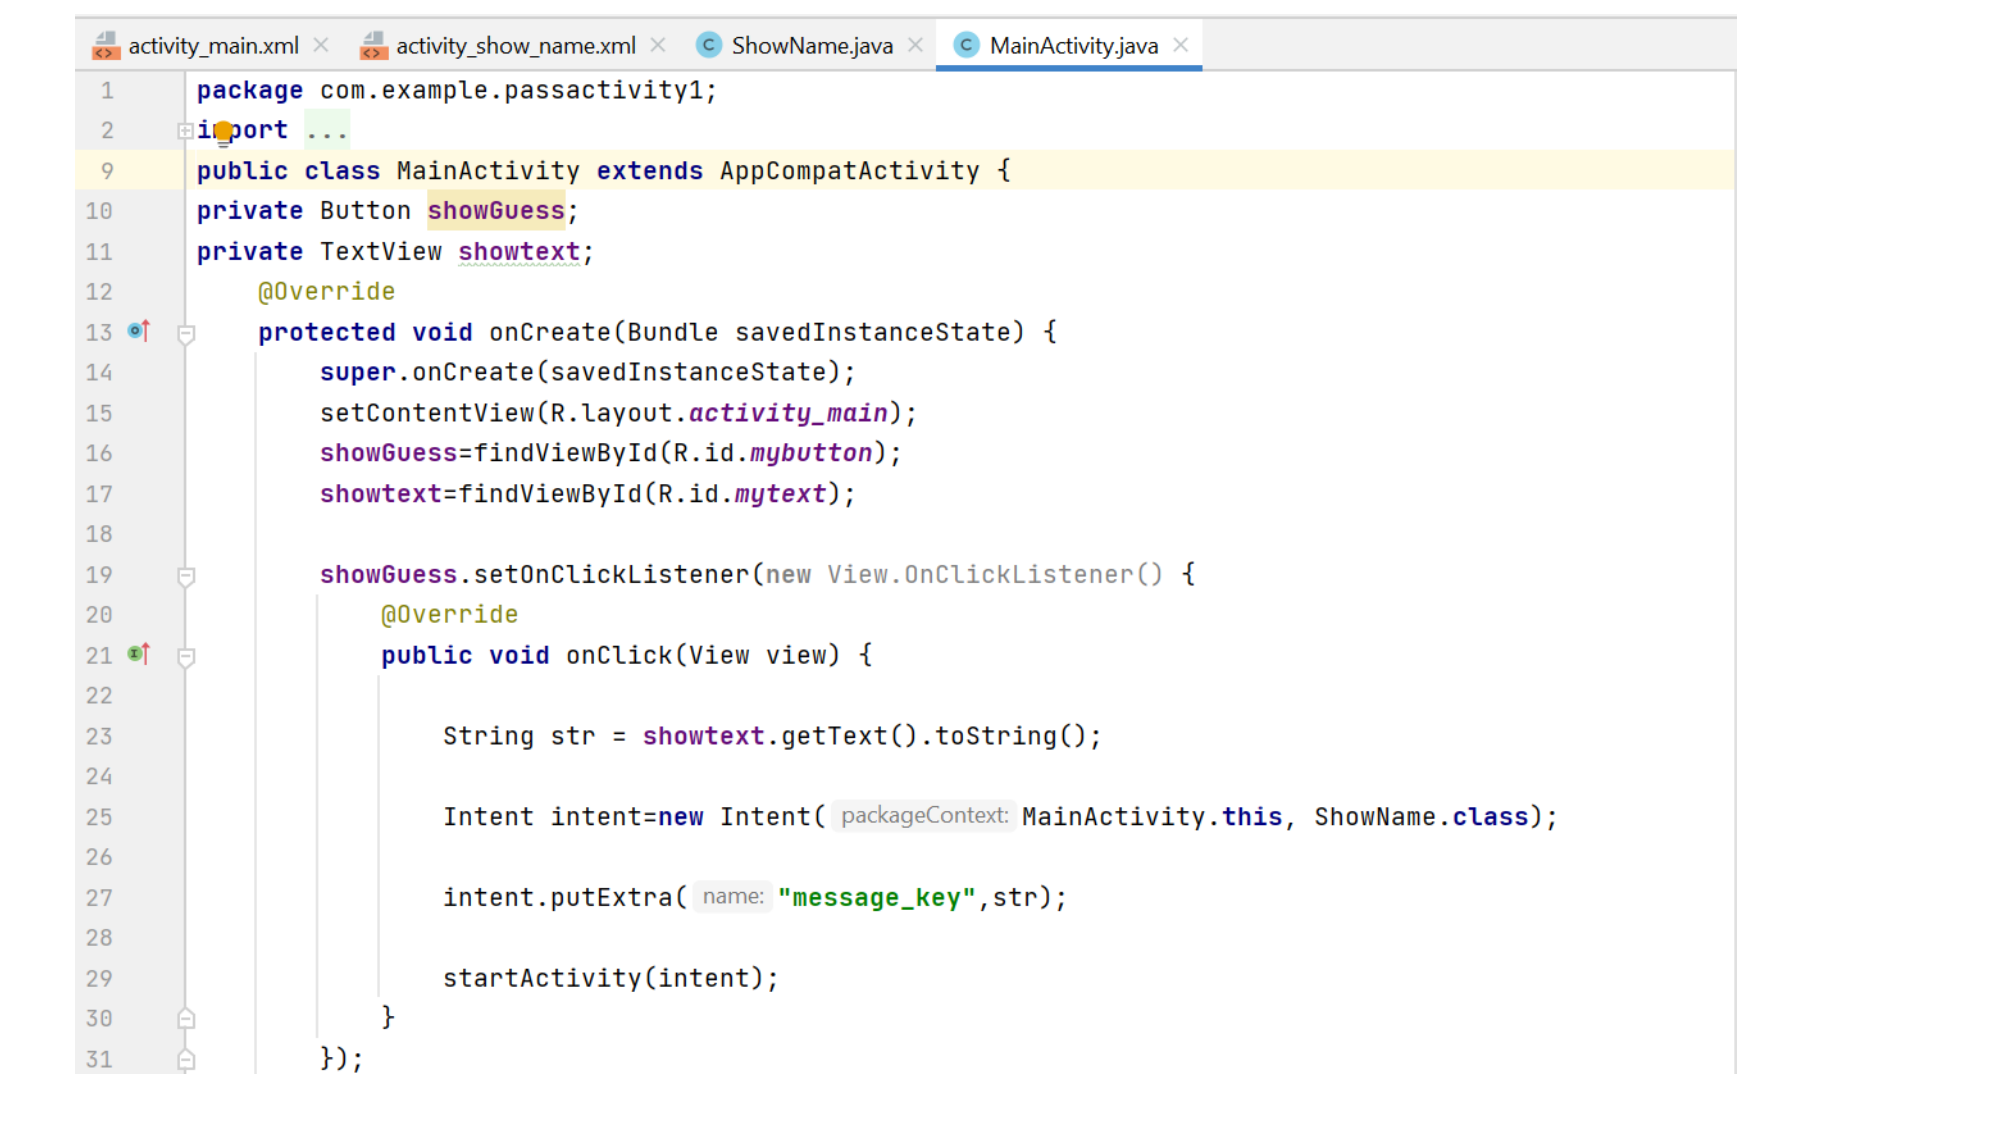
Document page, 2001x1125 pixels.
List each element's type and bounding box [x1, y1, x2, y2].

picture [75, 14, 1737, 1074]
